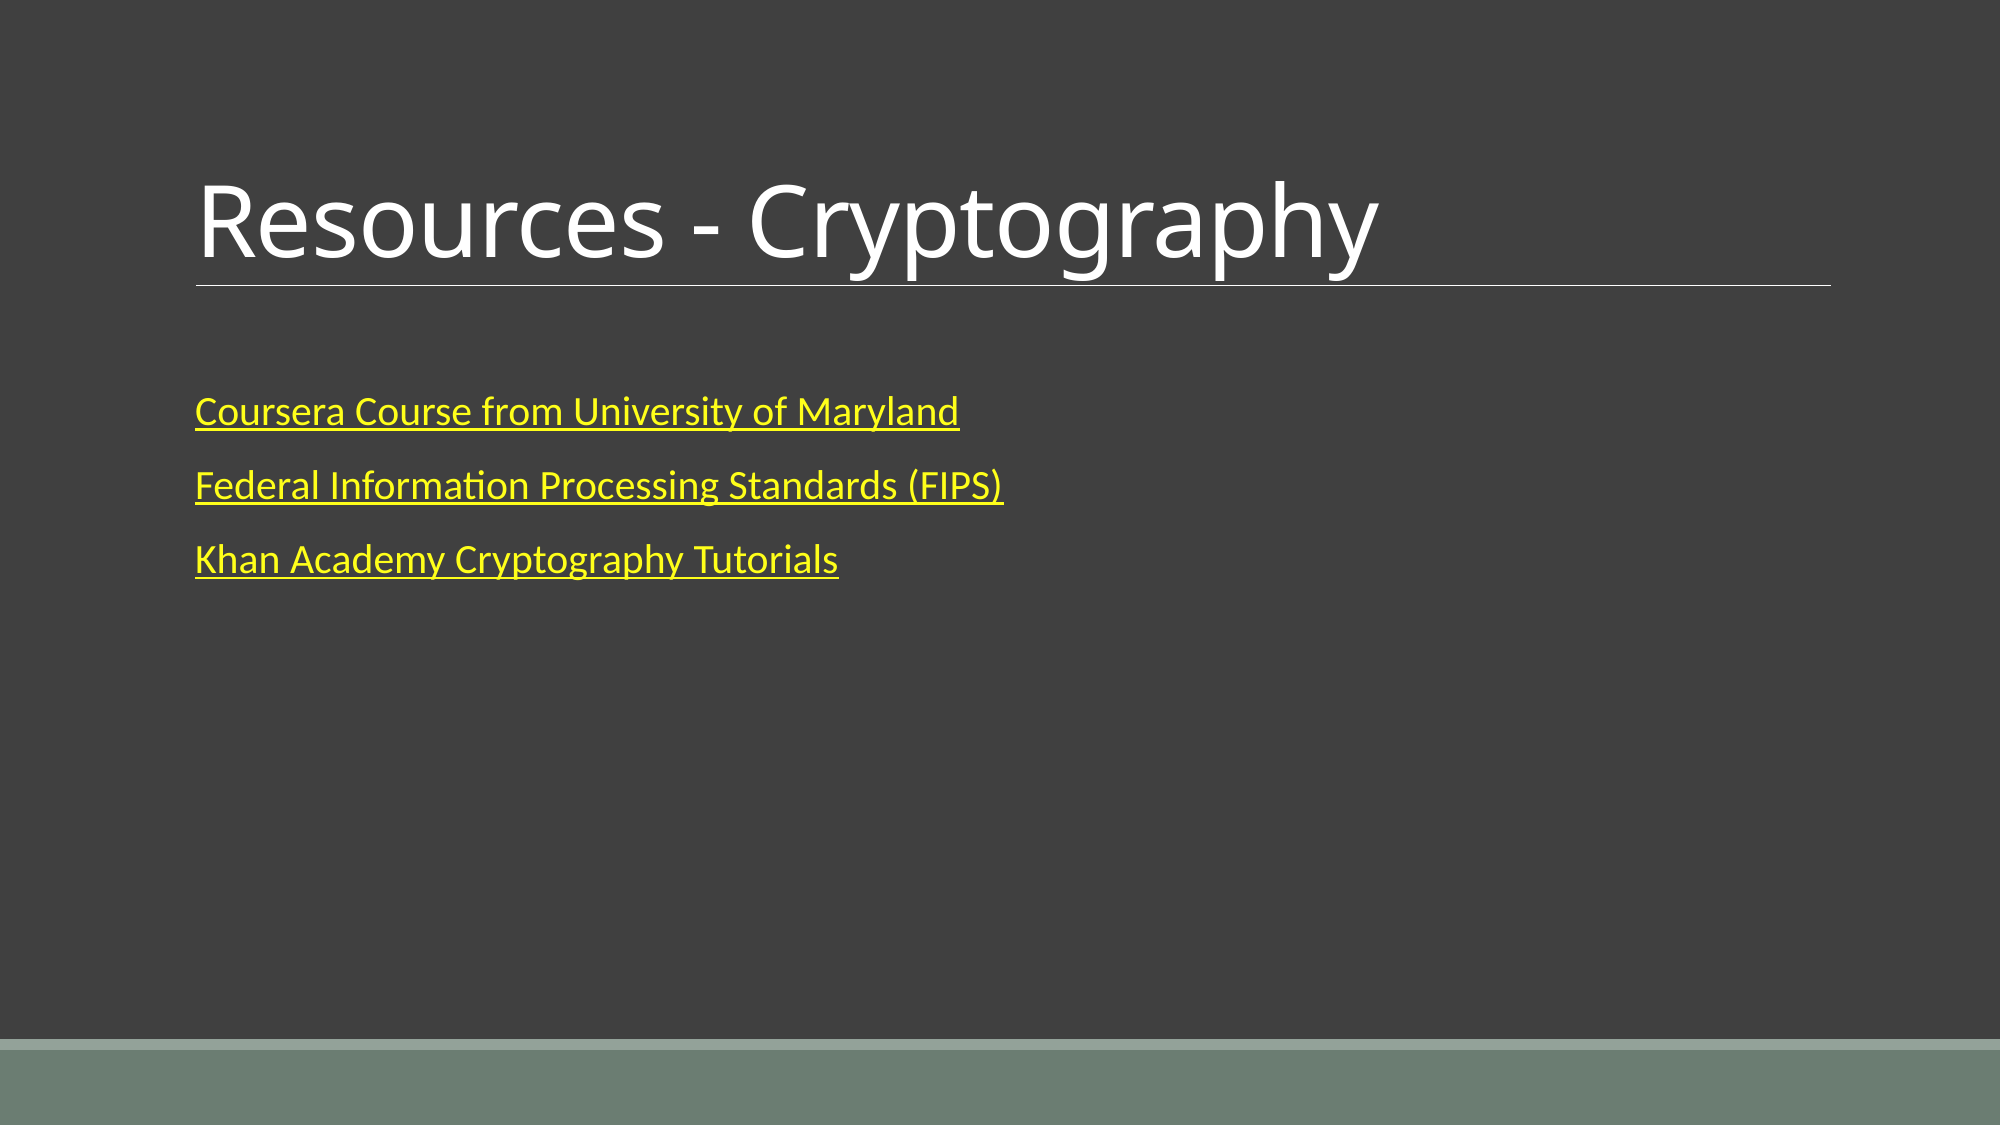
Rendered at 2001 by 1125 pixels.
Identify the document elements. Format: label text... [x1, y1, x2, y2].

list Coursera Course from University of Maryland Federal Information Processing Standards (FIPS) Khan Academy Cryptography Tutorials [180, 302, 1830, 963]
title Resources - Cryptography [180, 47, 1830, 285]
